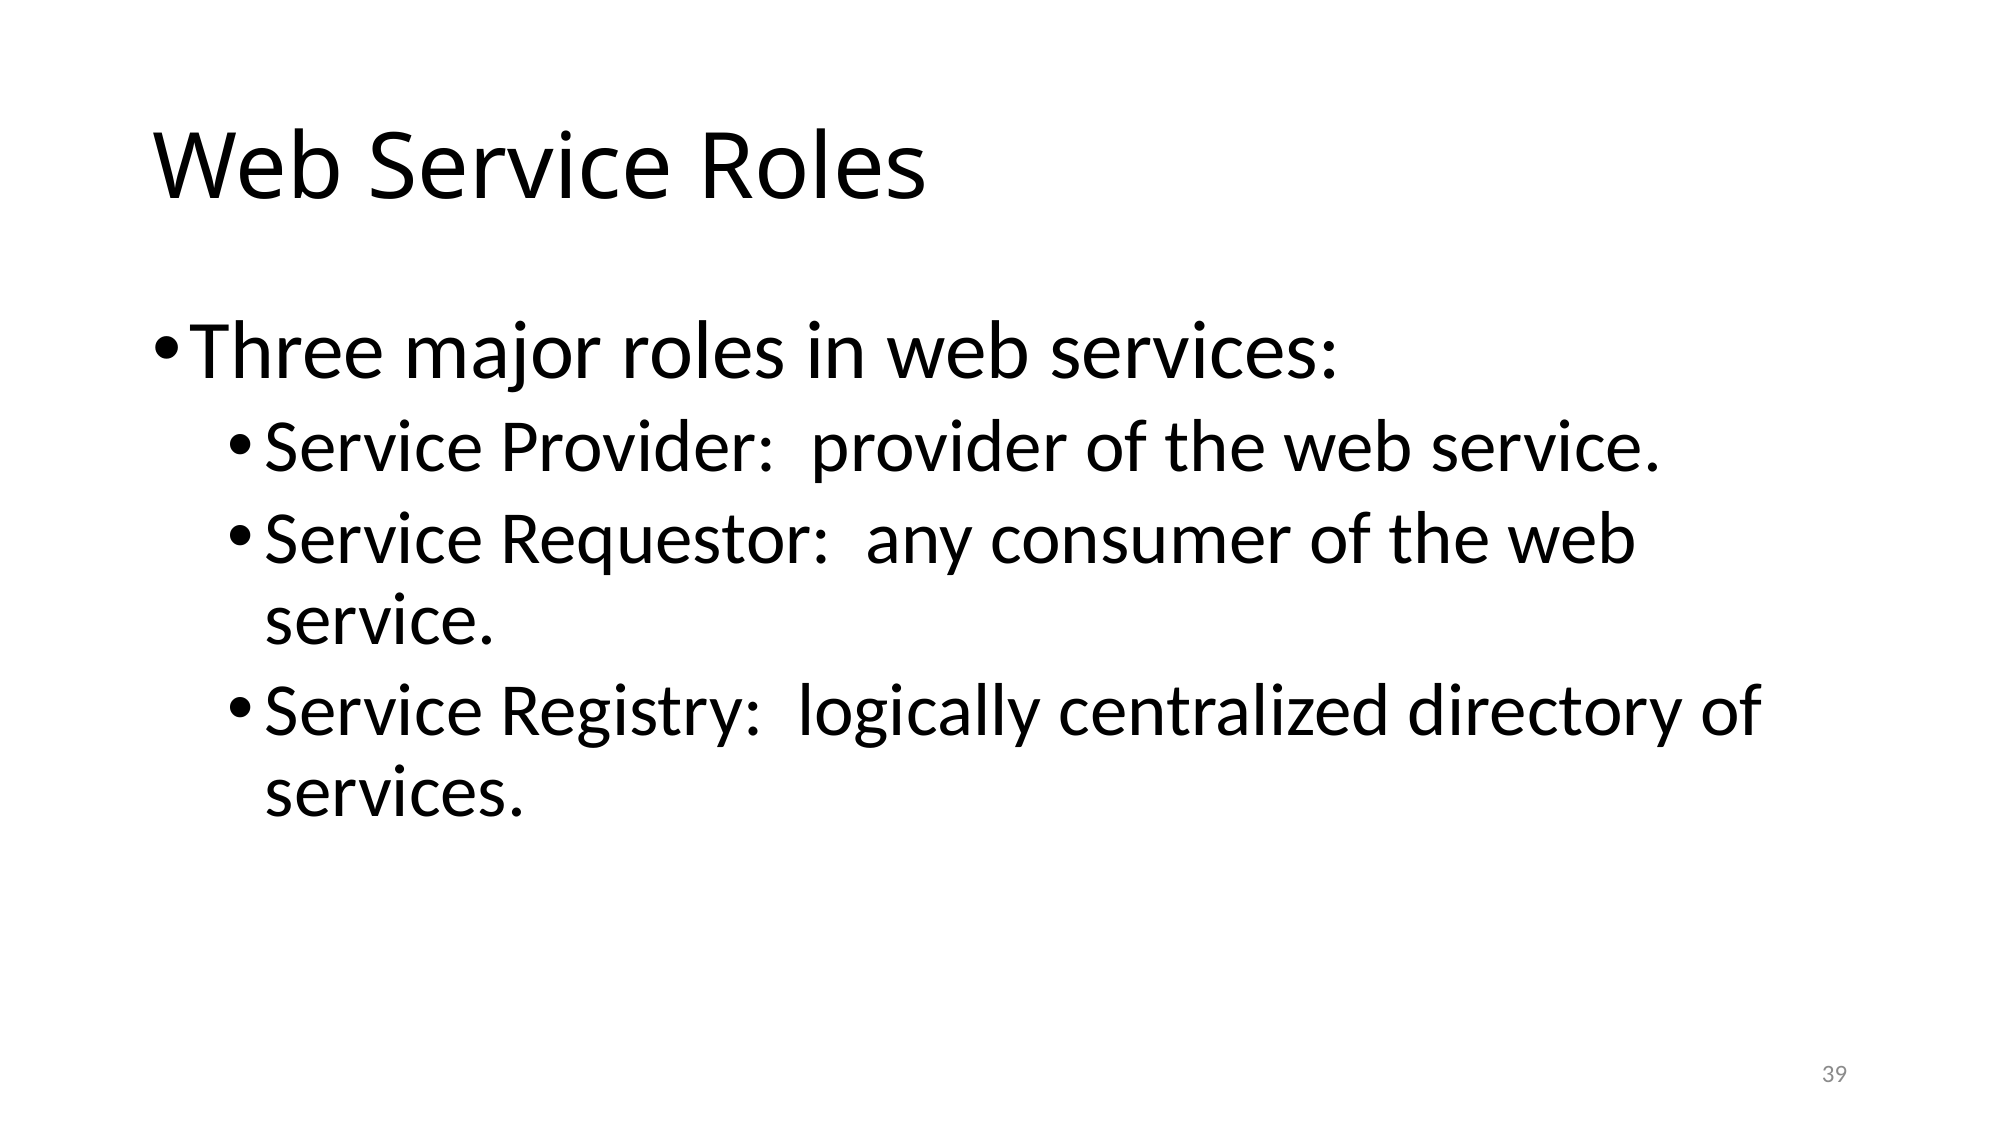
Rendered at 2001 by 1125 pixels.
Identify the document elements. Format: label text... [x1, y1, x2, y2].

slide_number 39 [1412, 1042, 1863, 1103]
title Web Service Roles [137, 59, 1863, 278]
list Three major roles in web services: Service Provider: provider of the web service. Service Requestor: any consumer of the web service. Service Registry: logically centralized directory of services. [137, 299, 1863, 1014]
